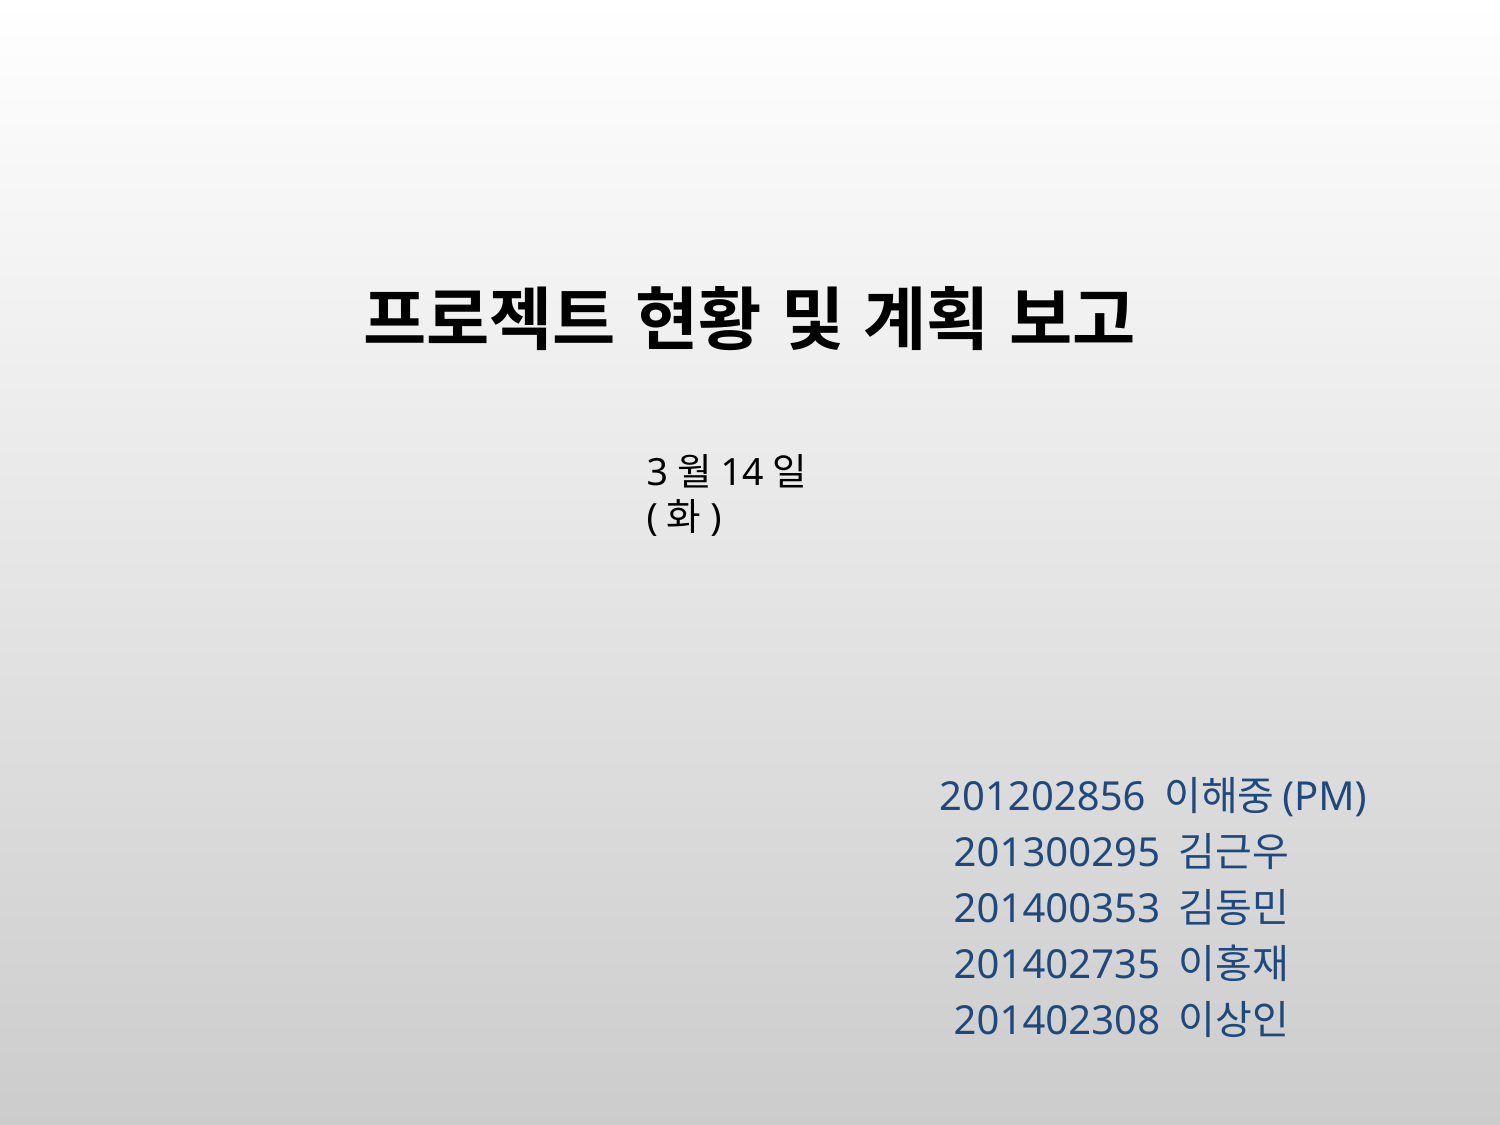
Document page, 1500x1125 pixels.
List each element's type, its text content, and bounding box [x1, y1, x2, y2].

text_box 3월14일 (화) [631, 440, 868, 545]
subtitle 201202856 이해중(PM) 201300295 김근우 201400353 김동민 201402735 이홍재 201402308 이상인 [596, 763, 1500, 1051]
title 프로젝트 현황 및 계획 보고 [112, 196, 1388, 438]
